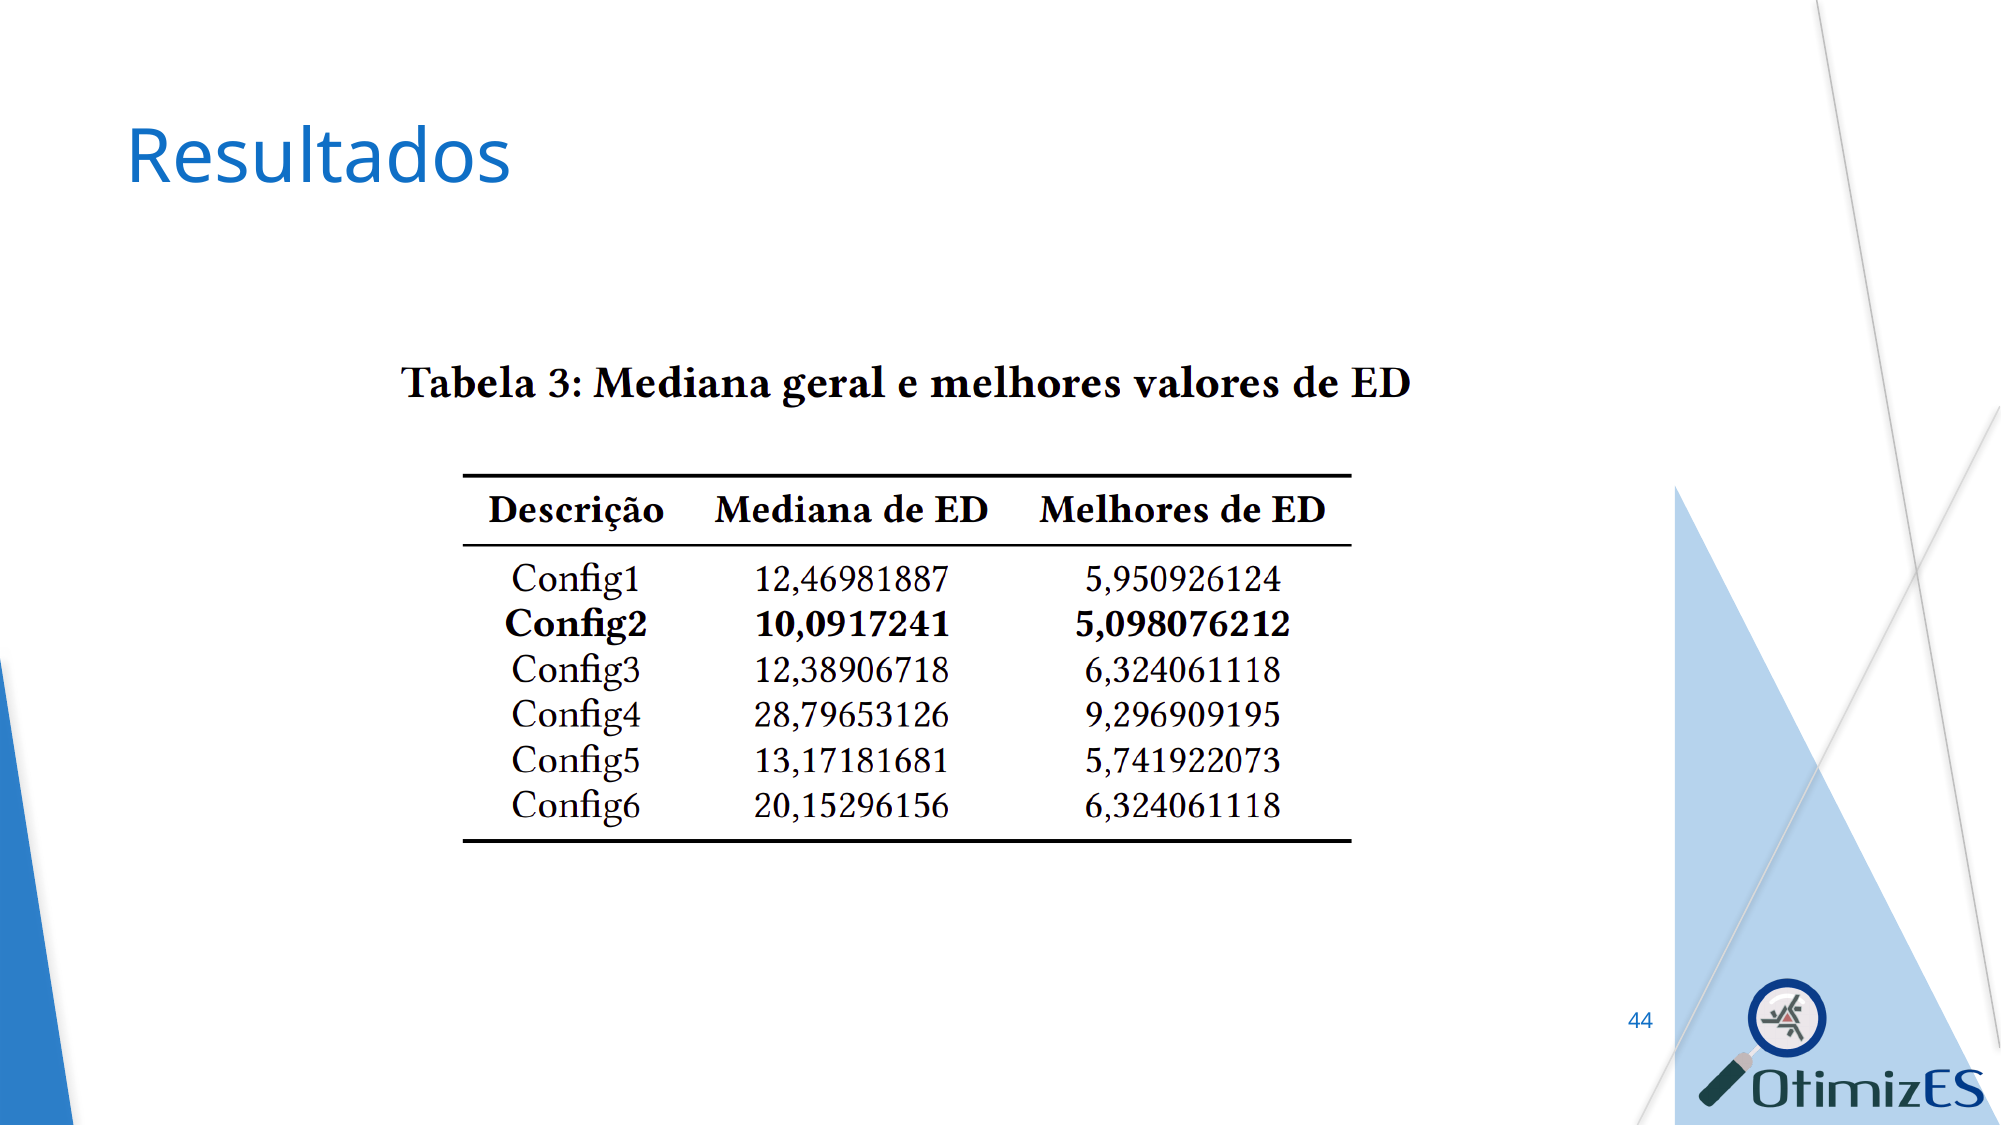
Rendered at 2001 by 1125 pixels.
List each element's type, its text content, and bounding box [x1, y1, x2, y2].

picture [1697, 977, 1990, 1113]
text_box [968, 307, 1654, 944]
text_box <number> [1542, 991, 1668, 1051]
text_box Resultados [111, 99, 1692, 317]
picture [386, 354, 1430, 861]
